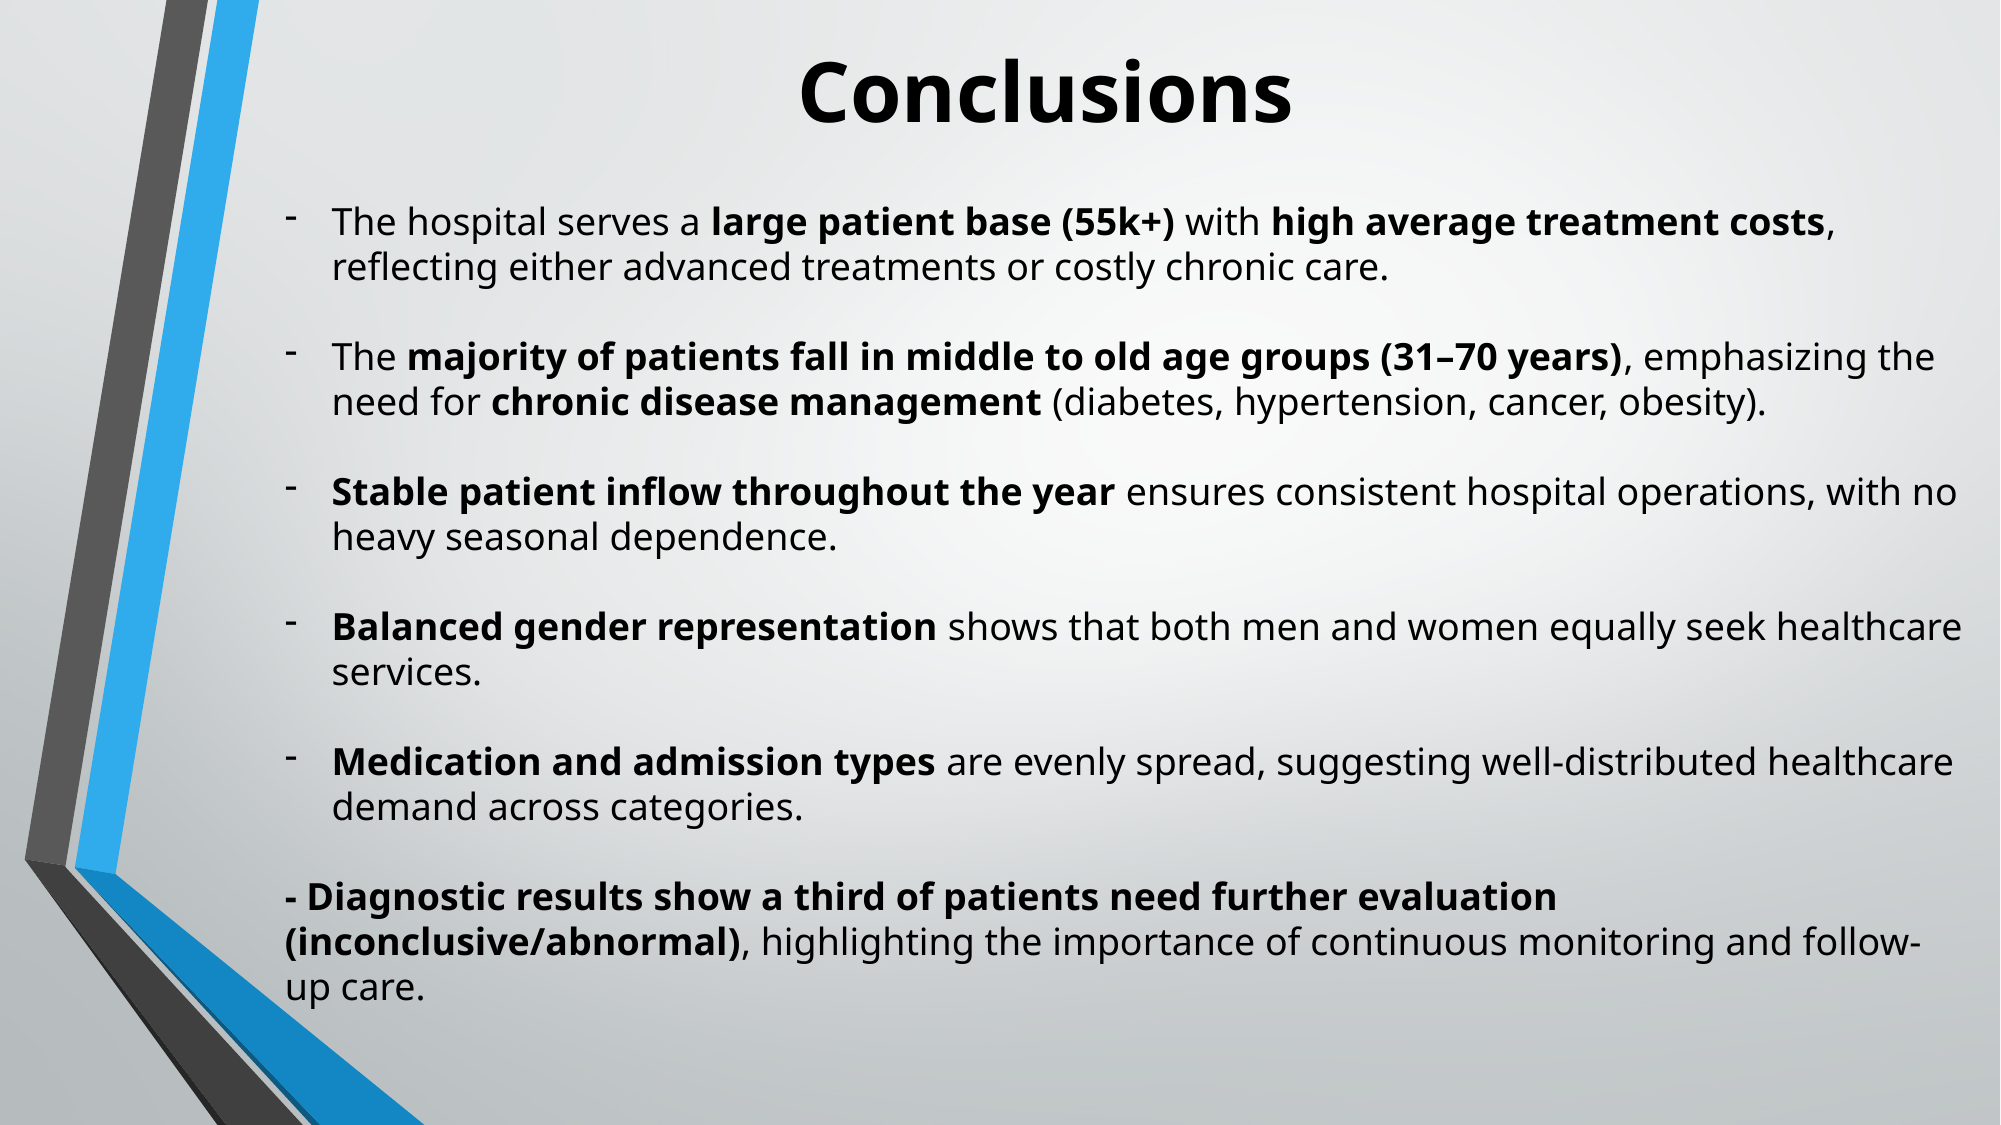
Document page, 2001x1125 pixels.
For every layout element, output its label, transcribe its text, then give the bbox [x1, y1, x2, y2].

title Conclusions [223, 13, 1868, 165]
text_box The hospital serves a large patient base (55k+) with high average treatment costs, reflecting either advanced treatments or costly chronic care. The majority of patients fall in middle to old age groups (31–70 years), emphasizing the need for chronic disease management (diabetes, hypertension, cancer, obesity). Stable patient inflow throughout the year ensures consistent hospital operations, with no heavy seasonal dependence. Balanced gender representation shows that both men and women equally seek healthcare services. Medication and admission types are evenly spread, suggesting well-distributed healthcare demand across categories. - Diagnostic results show a third of patients need further evaluation (inconclusive/abnormal), highlighting the importance of continuous monitoring and follow-up care. [269, 145, 1980, 1016]
